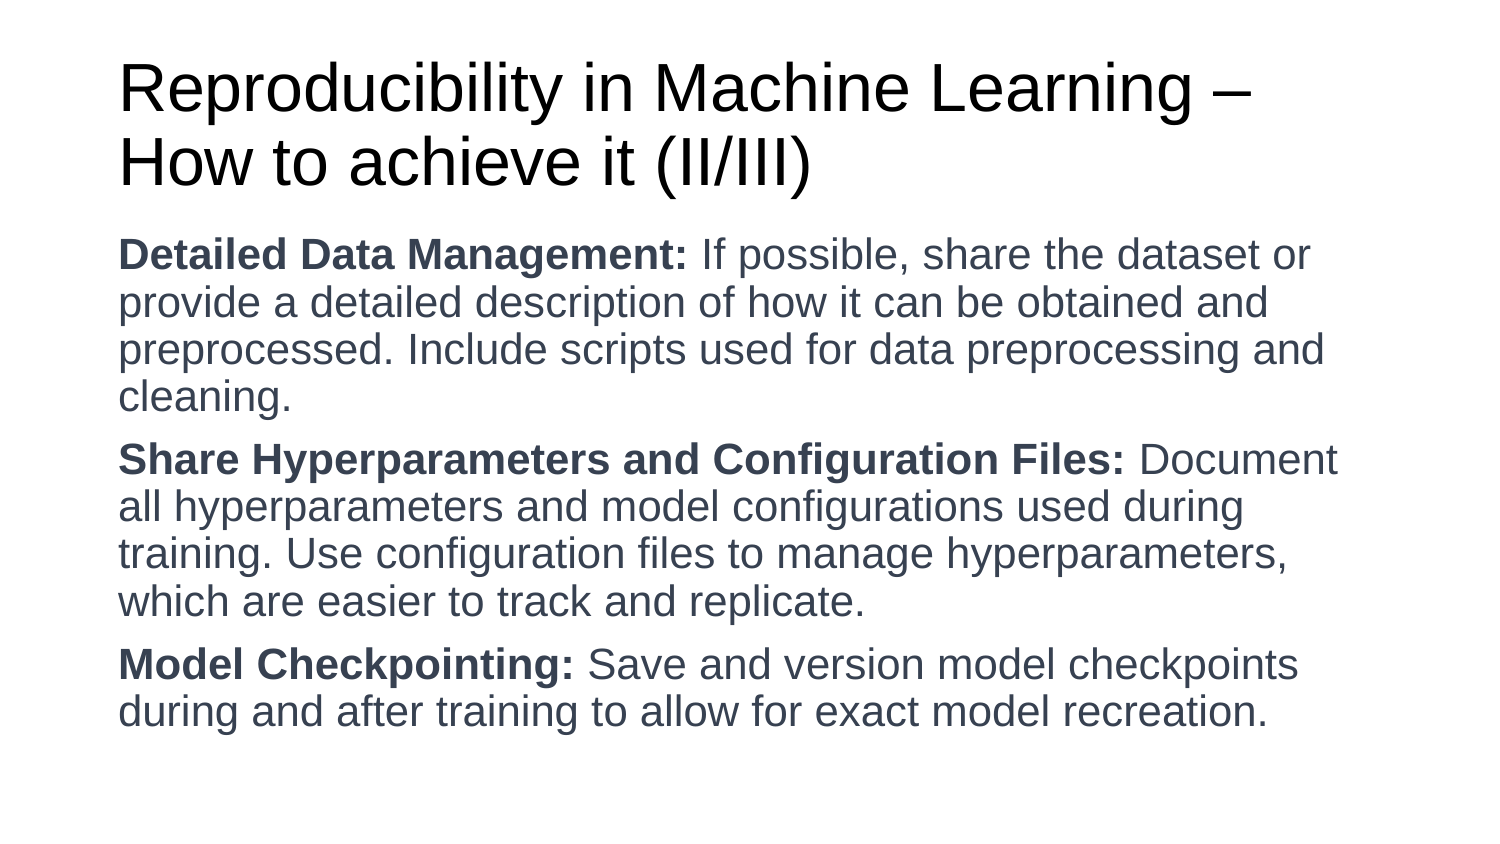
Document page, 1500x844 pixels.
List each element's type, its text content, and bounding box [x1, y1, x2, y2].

title Reproducibility in Machine Learning – How to achieve it (II/III) [103, 44, 1397, 208]
list Detailed Data Management: If possible, share the dataset or provide a detailed description of how it can be obtained and preprocessed. Include scripts used for data preprocessing and cleaning. Share Hyperparameters and Configuration Files: Document all hyperparameters and model configurations used during training. Use configuration files to manage hyperparameters, which are easier to track and replicate. Model Checkpointing: Save and version model checkpoints during and after training to allow for exact model recreation. [103, 224, 1397, 760]
